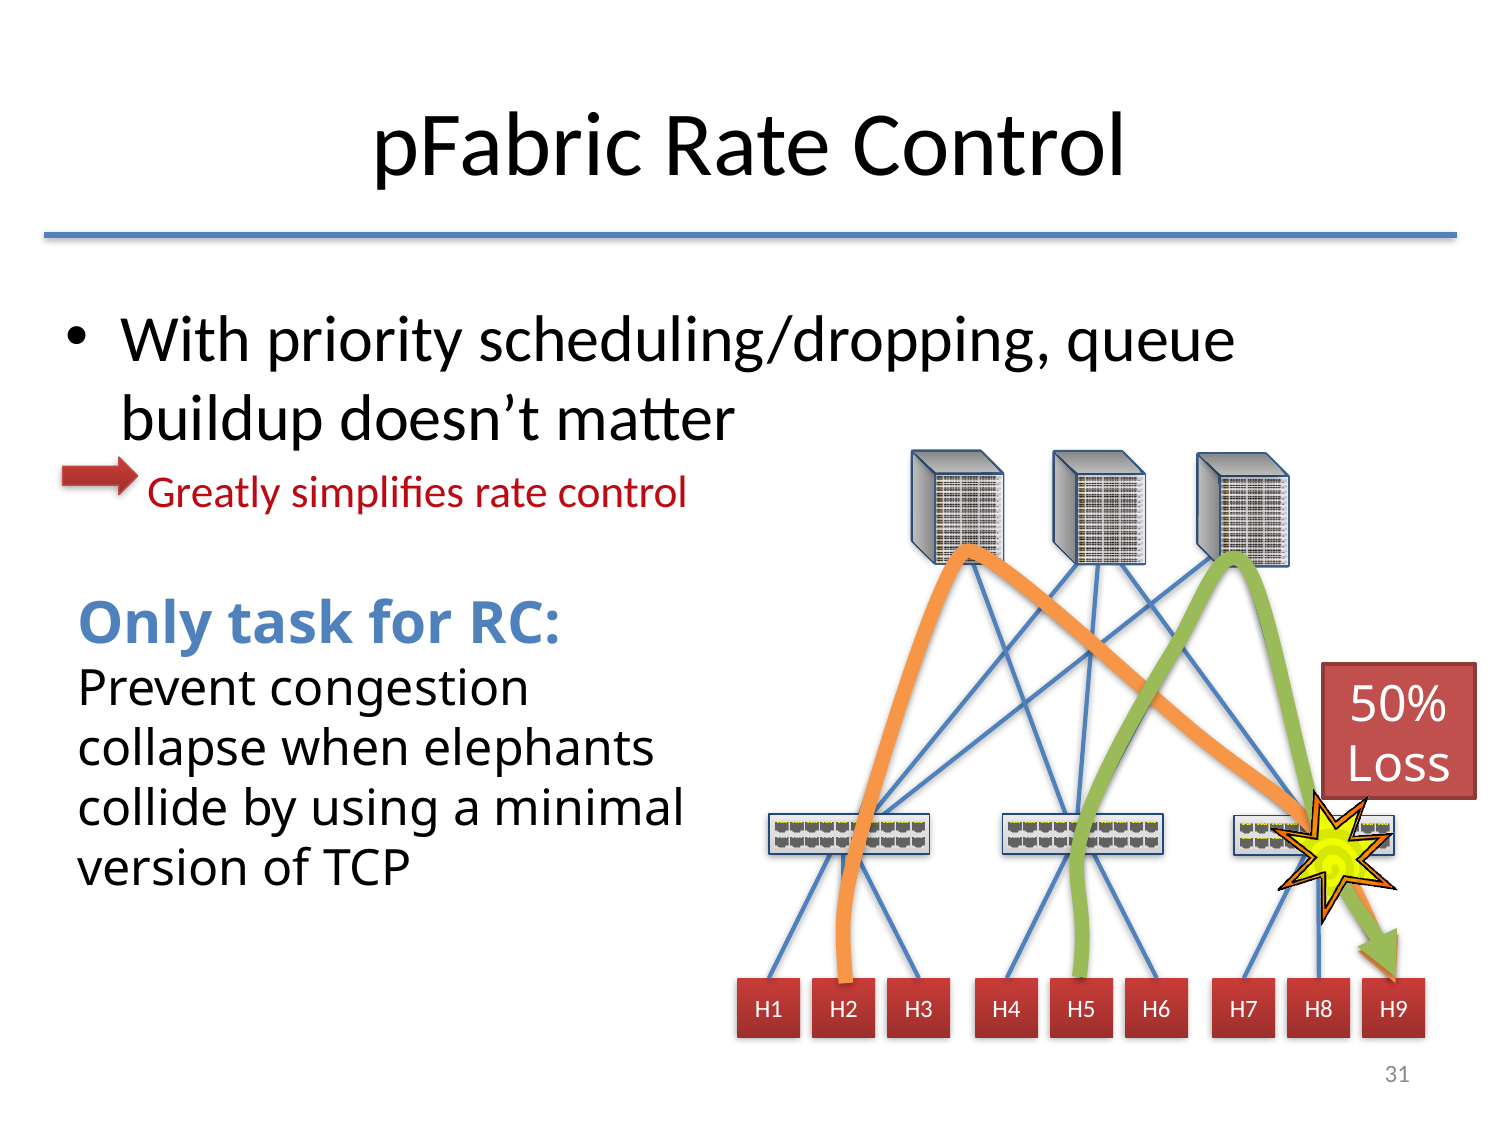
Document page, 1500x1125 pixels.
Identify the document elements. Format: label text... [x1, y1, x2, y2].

picture [1264, 788, 1404, 928]
text_box Only task for RC: Prevent congestion collapse when elephants collide by using a minimal version of TCP [62, 578, 732, 903]
list With priority scheduling/dropping, queue buildup doesn’t matter Greatly simplifies rate control [50, 287, 1463, 525]
slide_number 31 [1074, 1045, 1425, 1103]
text_box [61, 456, 139, 496]
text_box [737, 451, 1426, 1038]
title pFabric Rate Control [75, 45, 1425, 233]
text_box 50% Loss [1430, 662, 1477, 800]
